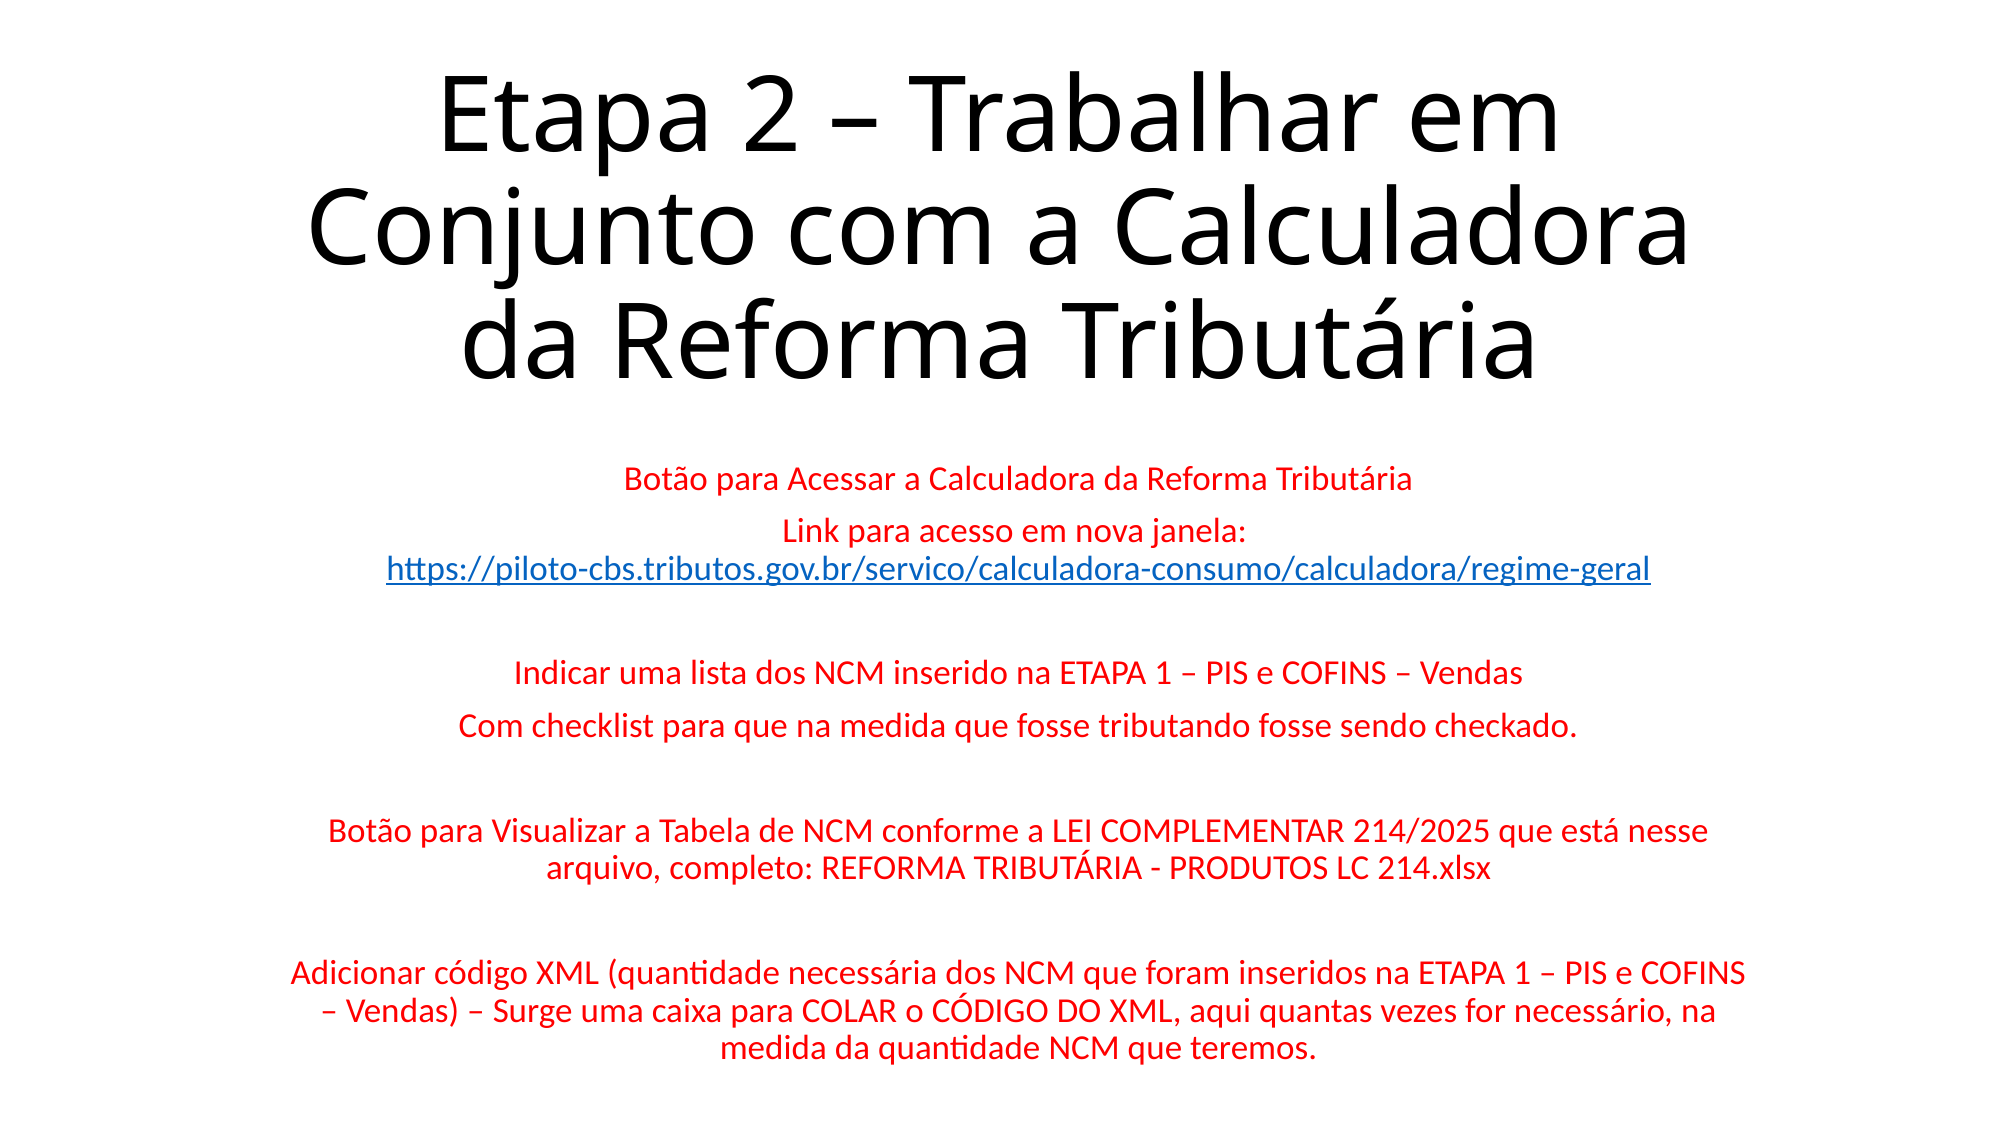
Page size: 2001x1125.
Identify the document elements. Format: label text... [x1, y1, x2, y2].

title Etapa 2 – Trabalhar em Conjunto com a Calculadora da Reforma Tributária [249, 47, 1750, 409]
subtitle Botão para Acessar a Calculadora da Reforma Tributária Link para acesso em nova janela: https://piloto-cbs.tributos.gov.br/servico/calculadora-consumo/calculadora/regime-geral Indicar uma lista dos NCM inserido na ETAPA 1 – PIS e COFINS – Vendas Com checklist para que na medida que fosse tributando fosse sendo checkado. Botão para Visualizar a Tabela de NCM conforme a LEI COMPLEMENTAR 214/2025 que está nesse arquivo, completo: REFORMA TRIBUTÁRIA - PRODUTOS LC 214.xlsx Adicionar código XML (quantidade necessária dos NCM que foram inseridos na ETAPA 1 – PIS e COFINS – Vendas) – Surge uma caixa para COLAR o CÓDIGO DO XML, aqui quantas vezes for necessário, na medida da quantidade NCM que teremos. [268, 452, 1769, 1078]
